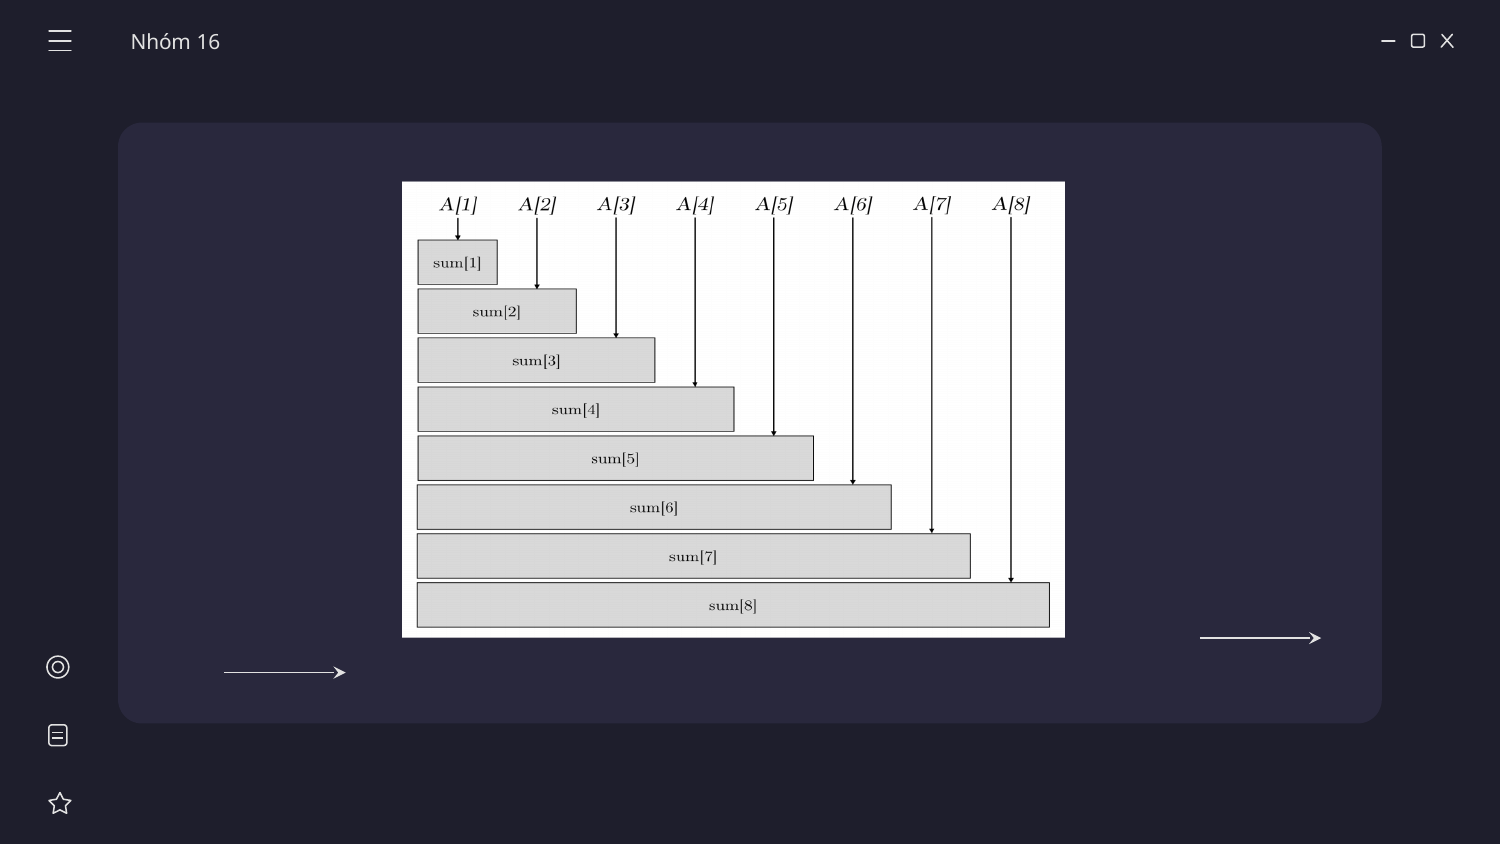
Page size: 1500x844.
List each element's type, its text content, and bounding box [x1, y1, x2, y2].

text_box [46, 27, 74, 32]
picture [401, 181, 1065, 639]
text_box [46, 655, 72, 814]
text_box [48, 30, 72, 51]
subtitle Nhóm 16 [130, 18, 306, 64]
